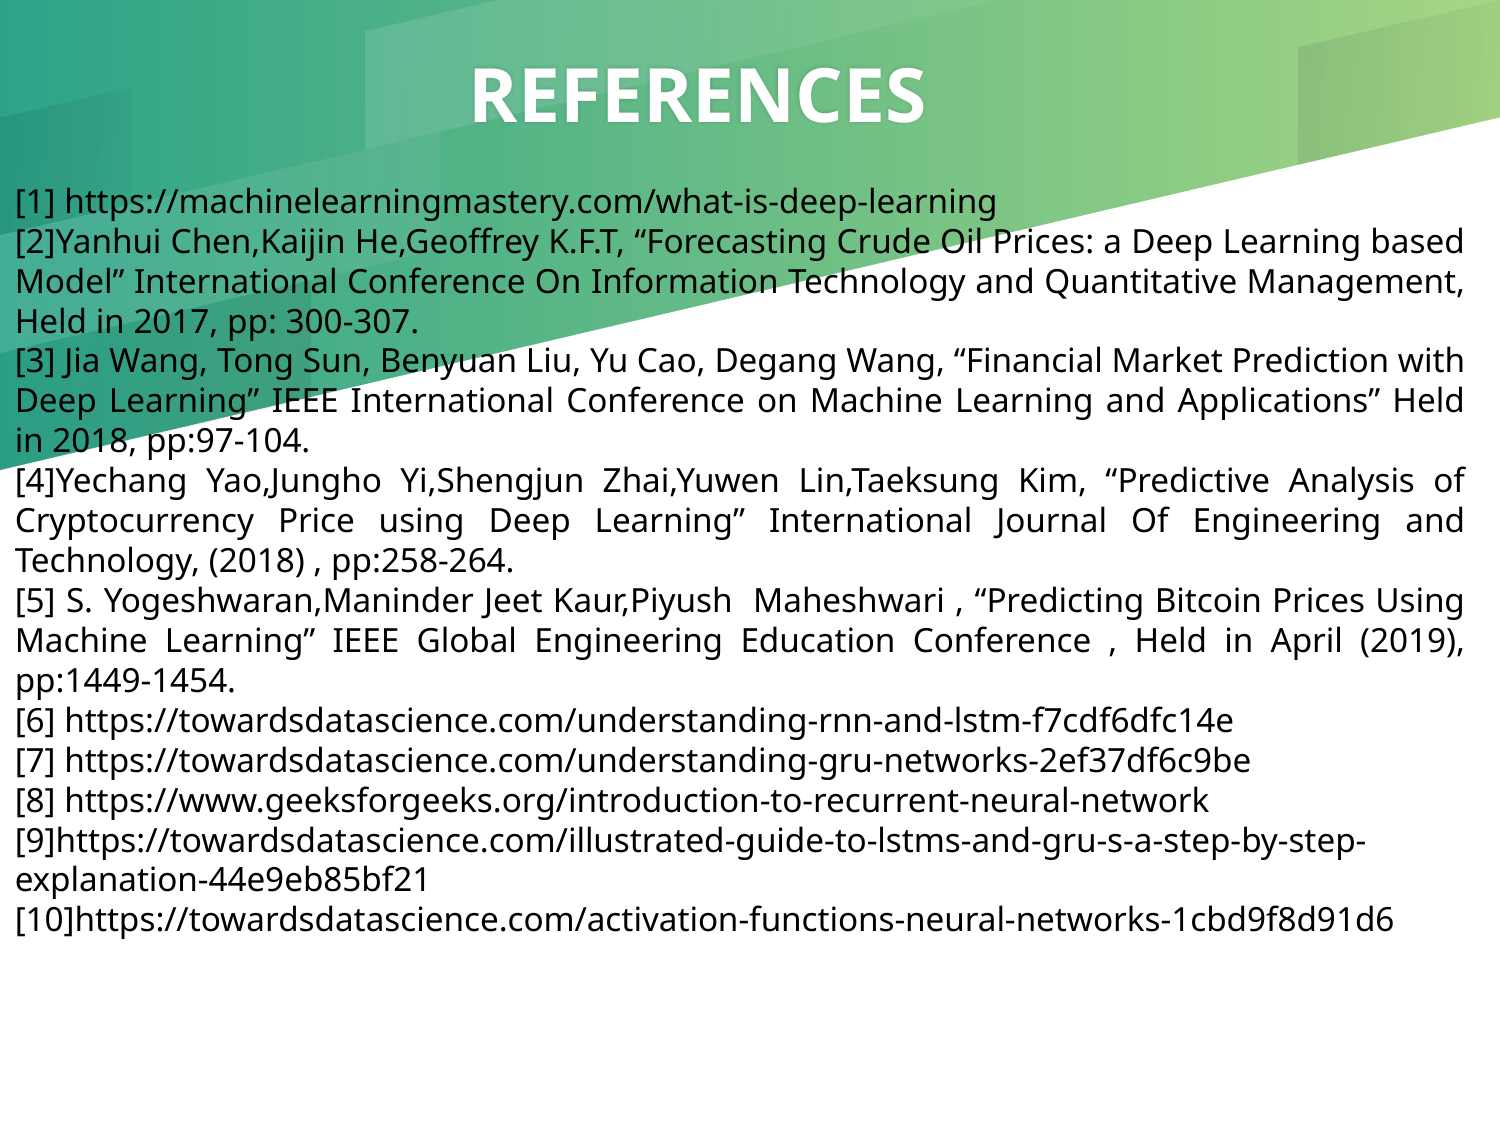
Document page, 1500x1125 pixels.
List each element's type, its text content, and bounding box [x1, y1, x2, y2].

text_box [1] https://machinelearningmastery.com/what-is-deep-learning [2]Yanhui Chen,Kaijin He,Geoffrey K.F.T, “Forecasting Crude Oil Prices: a Deep Learning based Model” International Conference On Information Technology and Quantitative Management, Held in 2017, pp: 300-307. [3] Jia Wang, Tong Sun, Benyuan Liu, Yu Cao, Degang Wang, “Financial Market Prediction with Deep Learning” IEEE International Conference on Machine Learning and Applications” Held in 2018, pp:97-104. [4]Yechang Yao,Jungho Yi,Shengjun Zhai,Yuwen Lin,Taeksung Kim, “Predictive Analysis of Cryptocurrency Price using Deep Learning” International Journal Of Engineering and Technology, (2018) , pp:258-264. [5] S. Yogeshwaran,Maninder Jeet Kaur,Piyush Maheshwari , “Predicting Bitcoin Prices Using Machine Learning” IEEE Global Engineering Education Conference , Held in April (2019), pp:1449-1454. [6] https://towardsdatascience.com/understanding-rnn-and-lstm-f7cdf6dfc14e [7] https://towardsdatascience.com/understanding-gru-networks-2ef37df6c9be [8] https://www.geeksforgeeks.org/introduction-to-recurrent-neural-network [9]https://towardsdatascience.com/illustrated-guide-to-lstms-and-gru-s-a-step-by-step-explanation-44e9eb85bf21 [10]https://towardsdatascience.com/activation-functions-neural-networks-1cbd9f8d91d6 [0, 172, 1483, 1066]
title REFERENCES [75, 0, 1424, 172]
